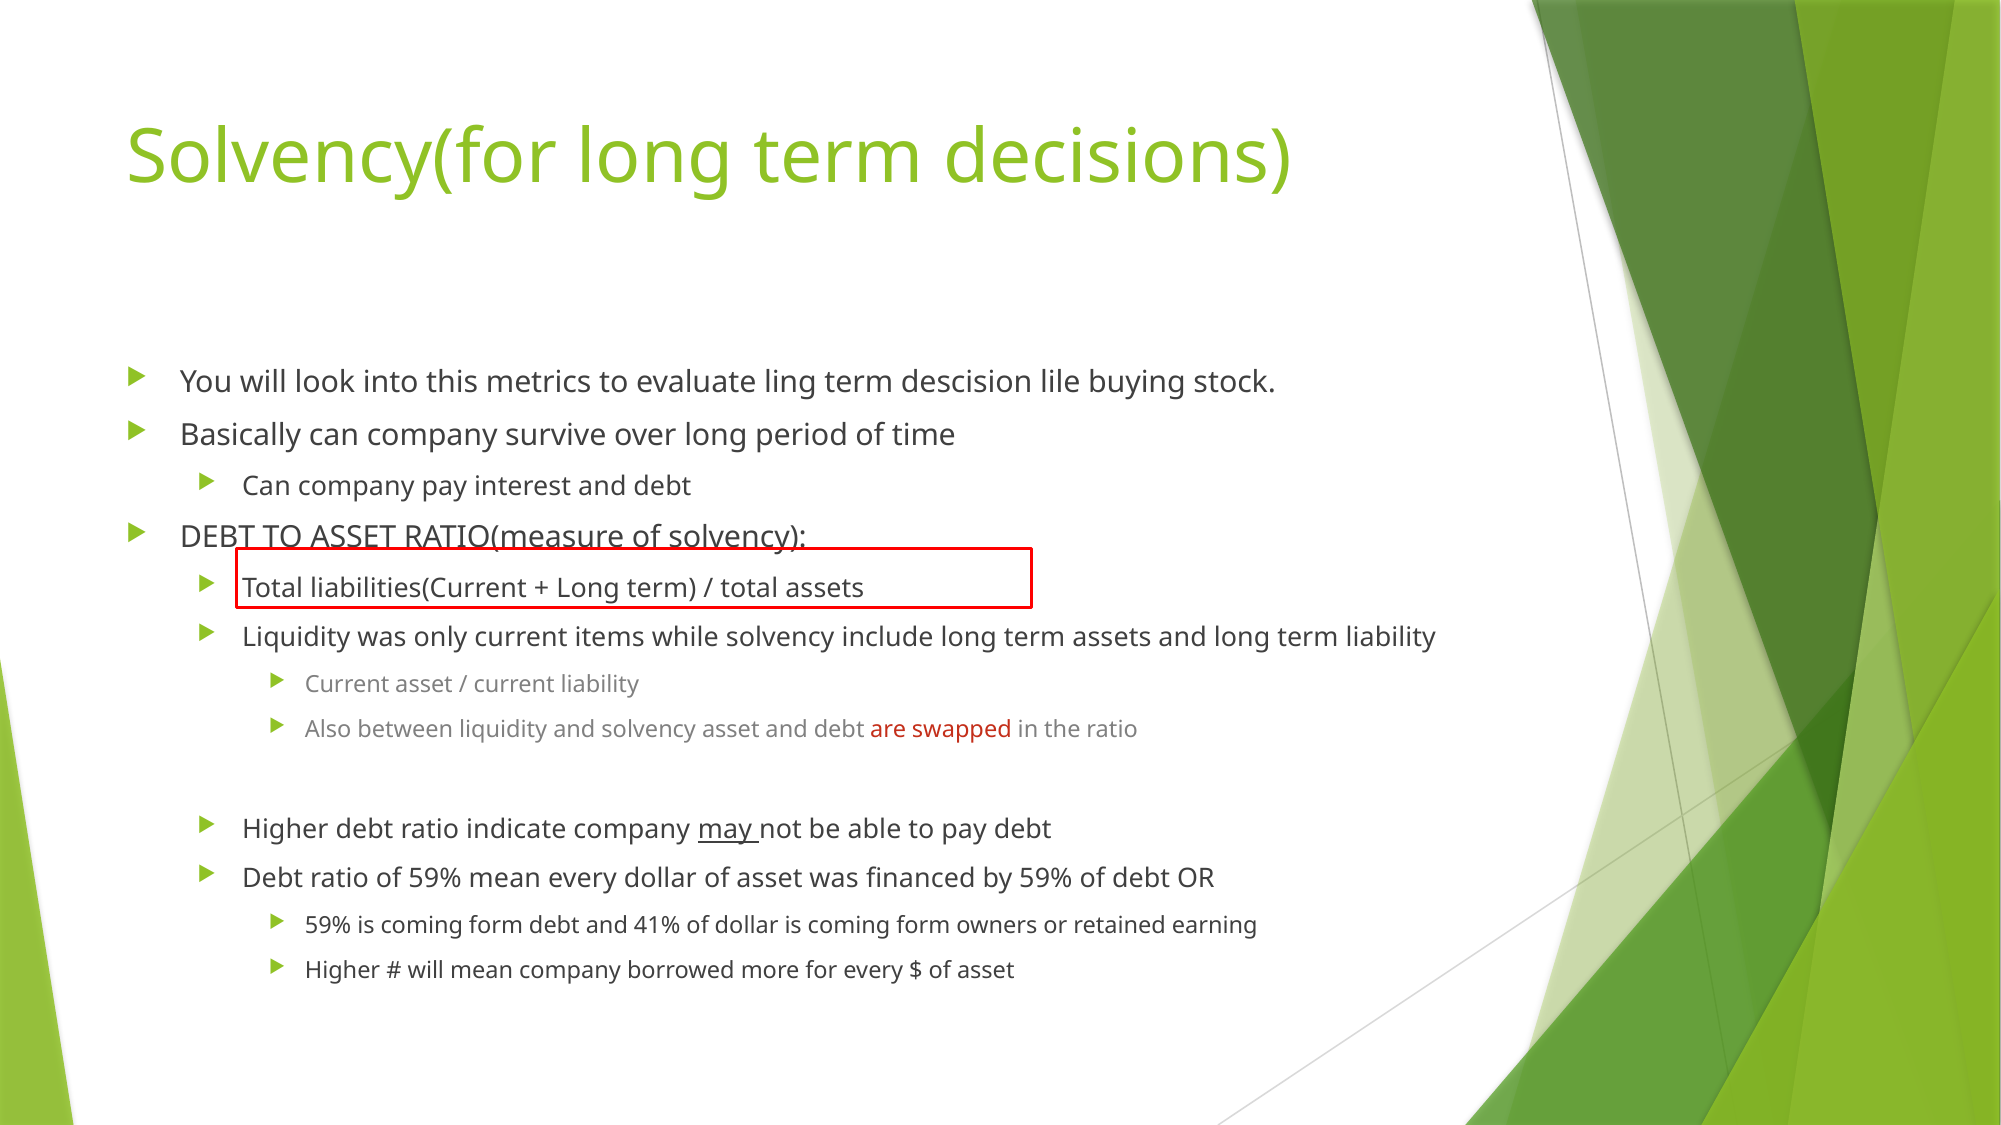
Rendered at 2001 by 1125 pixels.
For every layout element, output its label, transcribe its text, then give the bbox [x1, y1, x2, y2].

title Solvency(for long term decisions) [111, 99, 1522, 317]
list You will look into this metrics to evaluate ling term descision lile buying stock. Basically can company survive over long period of time Can company pay interest and debt DEBT TO ASSET RATIO(measure of solvency): Total liabilities(Current + Long term) / total assets Liquidity was only current items while solvency include long term assets and long term liability Current asset / current liability Also between liquidity and solvency asset and debt are swapped in the ratio Higher debt ratio indicate company may not be able to pay debt Debt ratio of 59% mean every dollar of asset was financed by 59% of debt OR 59% is coming form debt and 41% of dollar is coming form owners or retained earning Higher # will mean company borrowed more for every $ of asset [111, 354, 1522, 992]
text_box [235, 547, 1033, 609]
